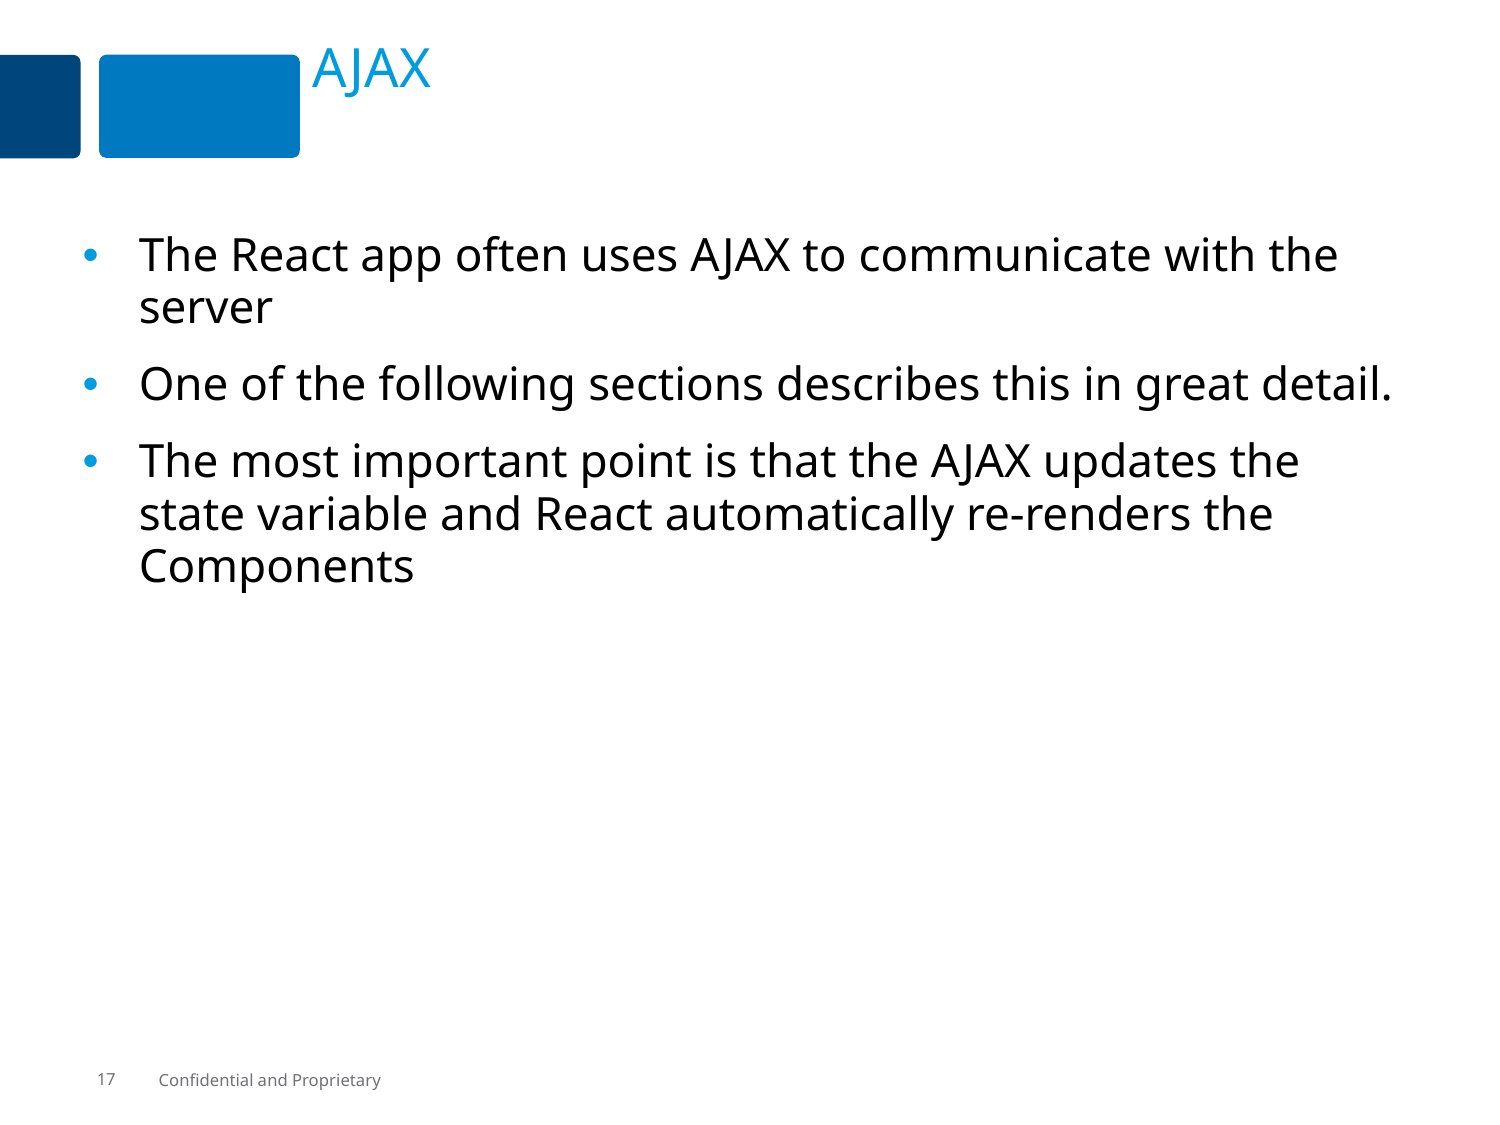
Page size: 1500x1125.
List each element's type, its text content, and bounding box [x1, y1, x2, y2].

title AJAX [312, 37, 1463, 175]
list The React app often uses AJAX to communicate with the server One of the following sections describes this in great detail. The most important point is that the AJAX updates the state variable and React automatically re-renders the Components [82, 221, 1413, 1013]
